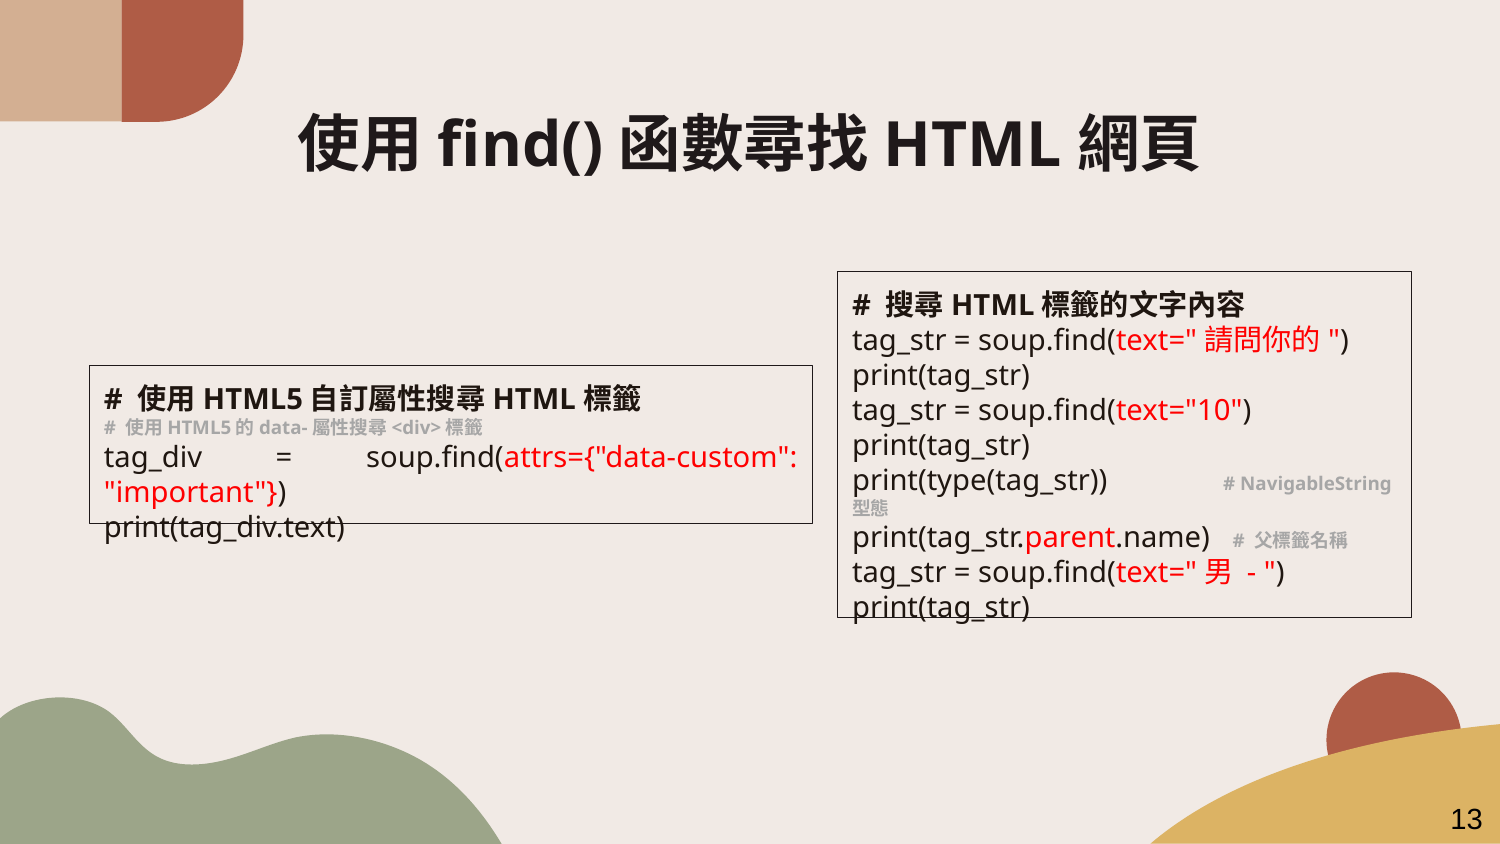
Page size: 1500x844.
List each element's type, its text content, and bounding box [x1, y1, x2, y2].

text_box # 搜尋HTML標籤的文字內容 tag_str = soup.find(text="請問你的") print(tag_str) tag_str = soup.find(text="10") print(tag_str) print(type(tag_str)) # NavigableString型態 print(tag_str.parent.name) # 父標籤名稱 tag_str = soup.find(text="男 - ") print(tag_str) [836, 271, 1411, 618]
title 使用find()函數尋找HTML網頁 [118, 88, 1382, 167]
text_box 13 [1435, 793, 1500, 843]
text_box # 使用HTML5自訂屬性搜尋HTML標籤 # 使用HTML5的data-屬性搜尋<div>標籤 tag_div = soup.find(attrs={"data-custom": "important"}) print(tag_div.text) [88, 365, 813, 524]
